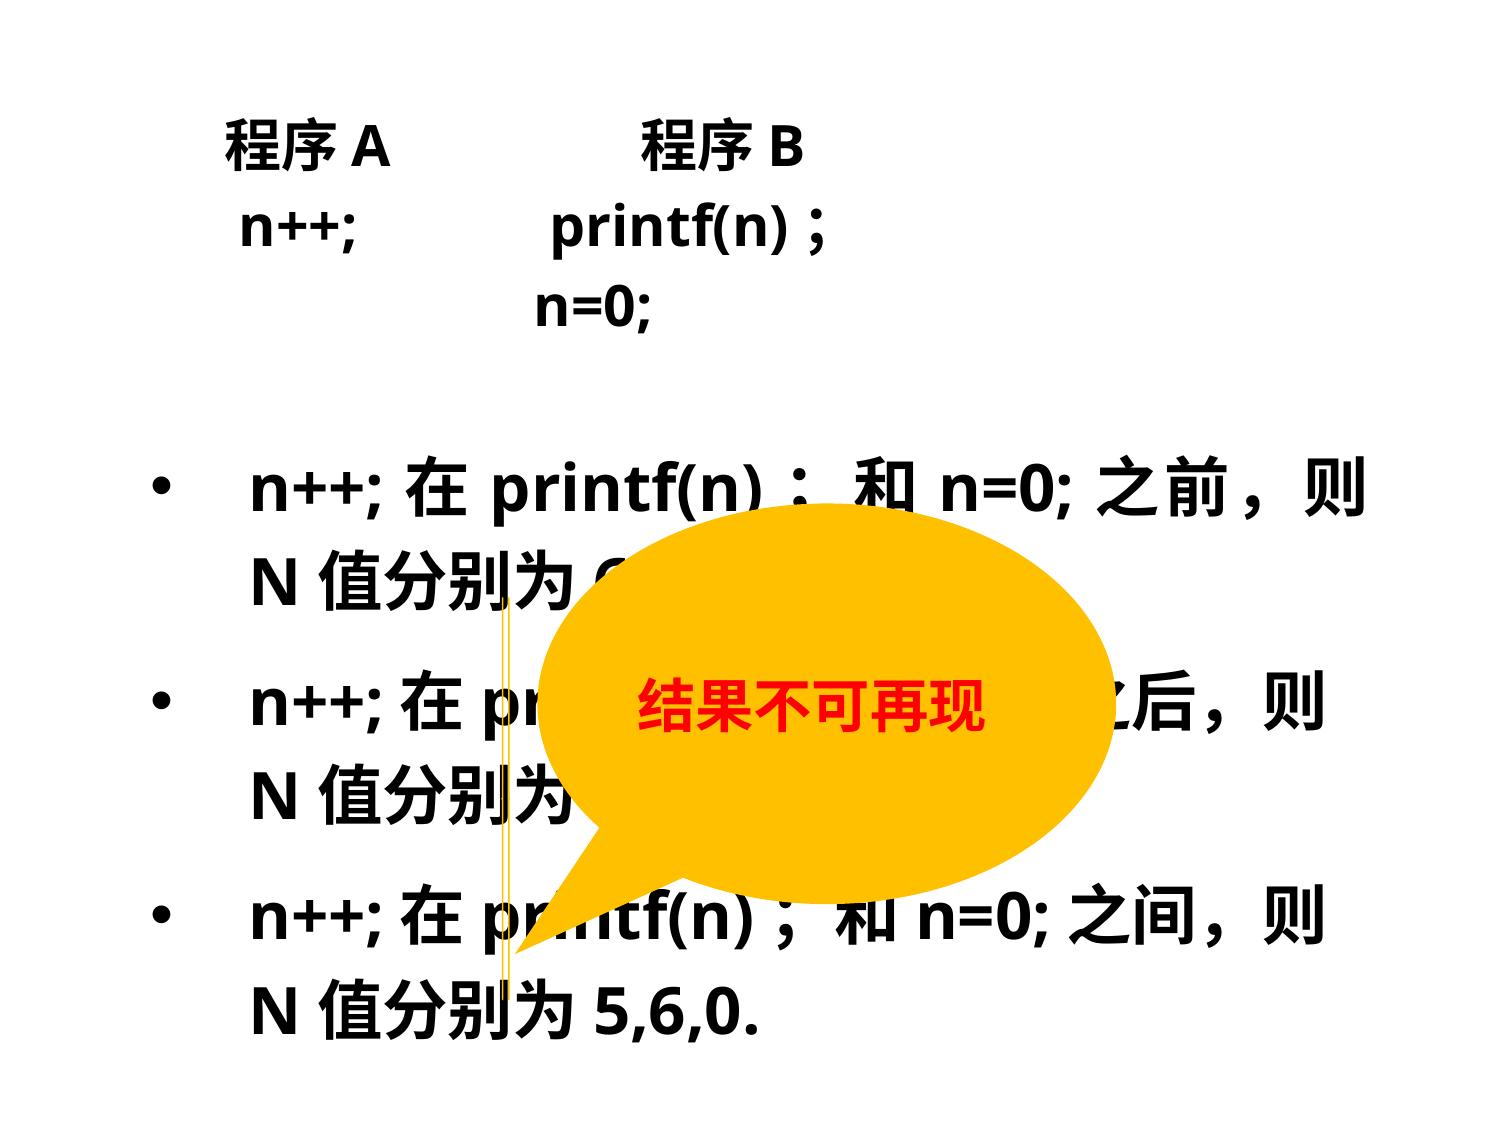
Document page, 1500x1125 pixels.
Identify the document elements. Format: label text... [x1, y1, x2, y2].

list 程序A 程序B n++; printf(n)； n=0; n++;在printf(n)；和n=0;之前，则N值分别为6,6,0. n++;在printf(n)；和n=0;之后，则N值分别为5,0,1. n++;在printf(n)；和n=0;之间，则N值分别为5,6,0. [135, 101, 1400, 1059]
text_box 结果不可再现 [514, 503, 1117, 955]
text_box [501, 597, 510, 1000]
